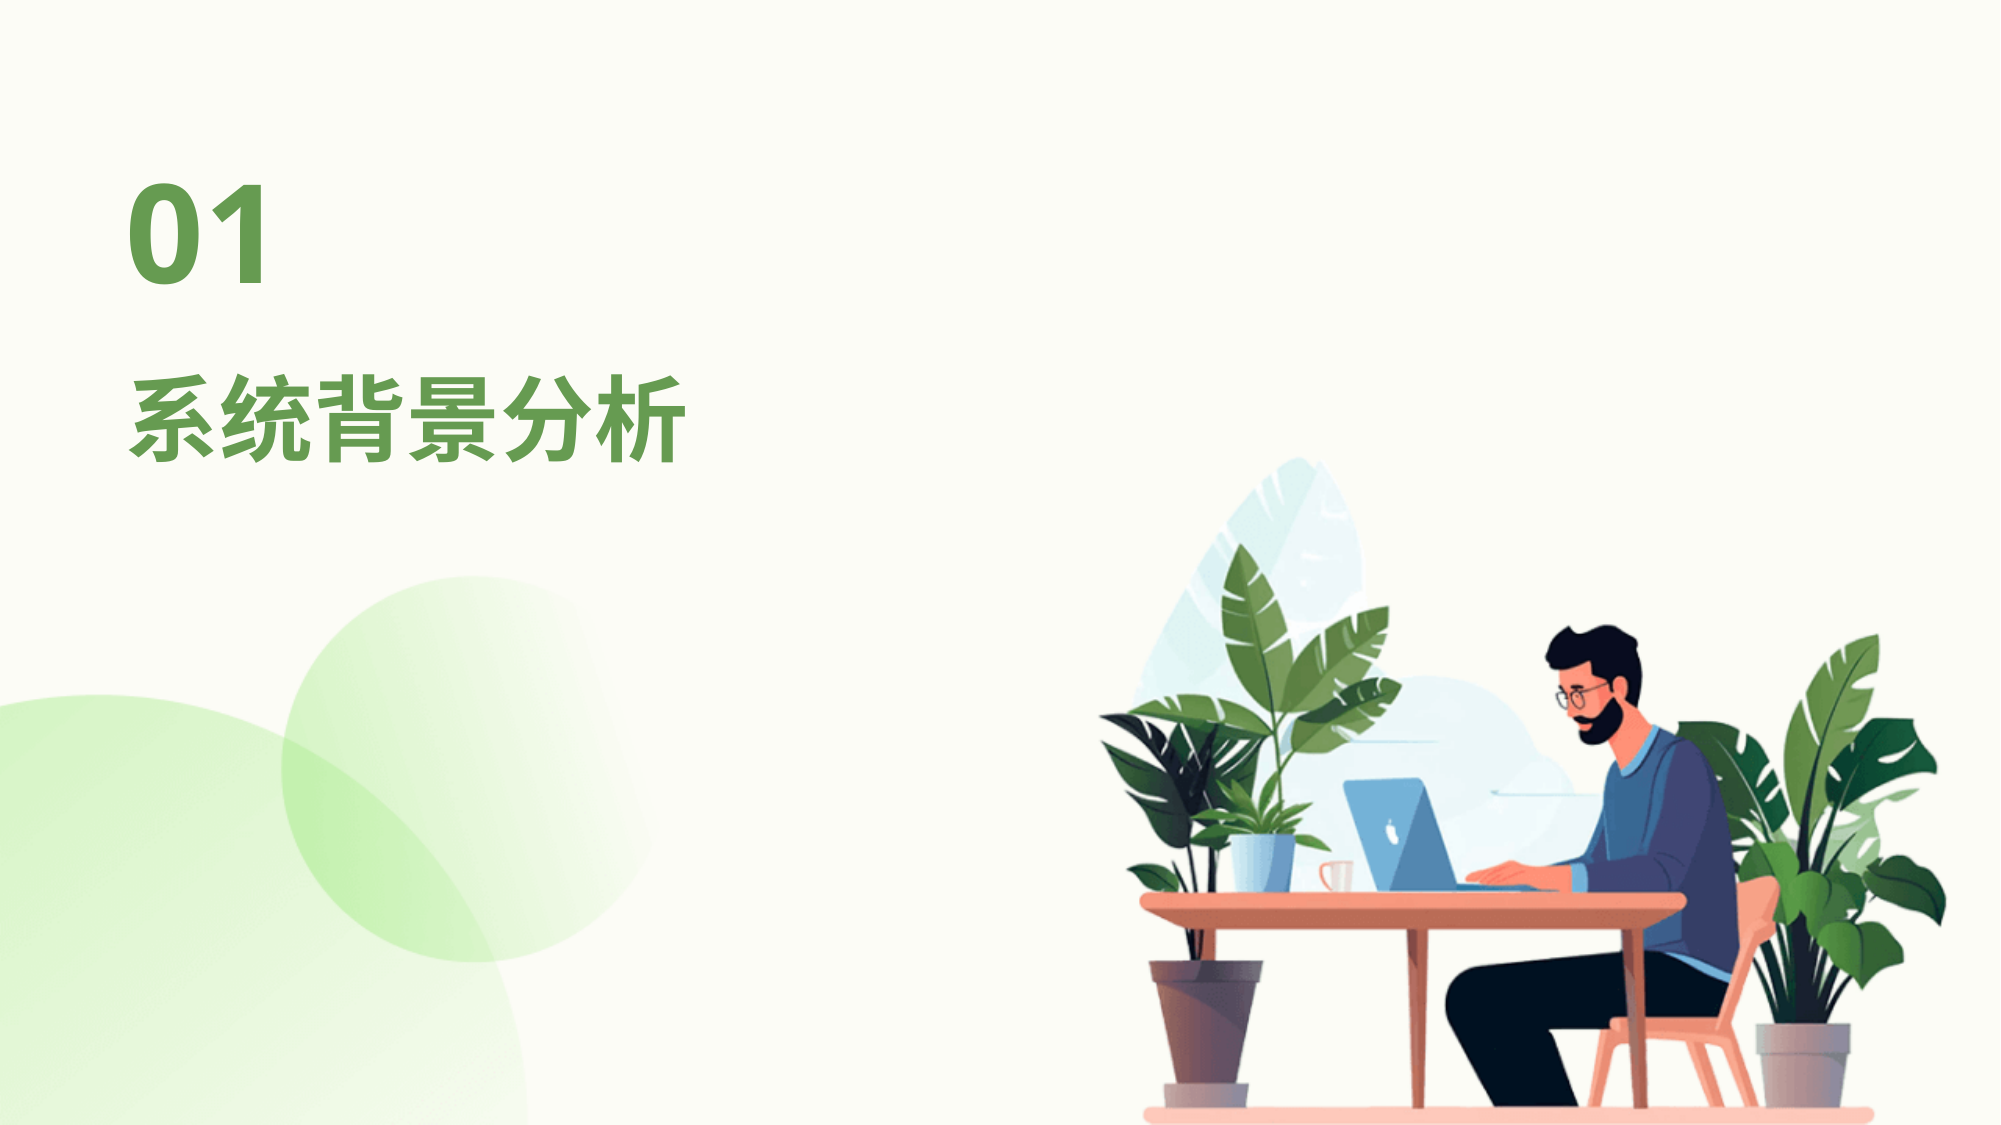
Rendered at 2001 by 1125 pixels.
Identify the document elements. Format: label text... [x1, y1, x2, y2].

text_box 系统背景分析 [106, 328, 1827, 624]
picture [0, 0, 2001, 1125]
text_box 01 [106, 103, 1089, 321]
